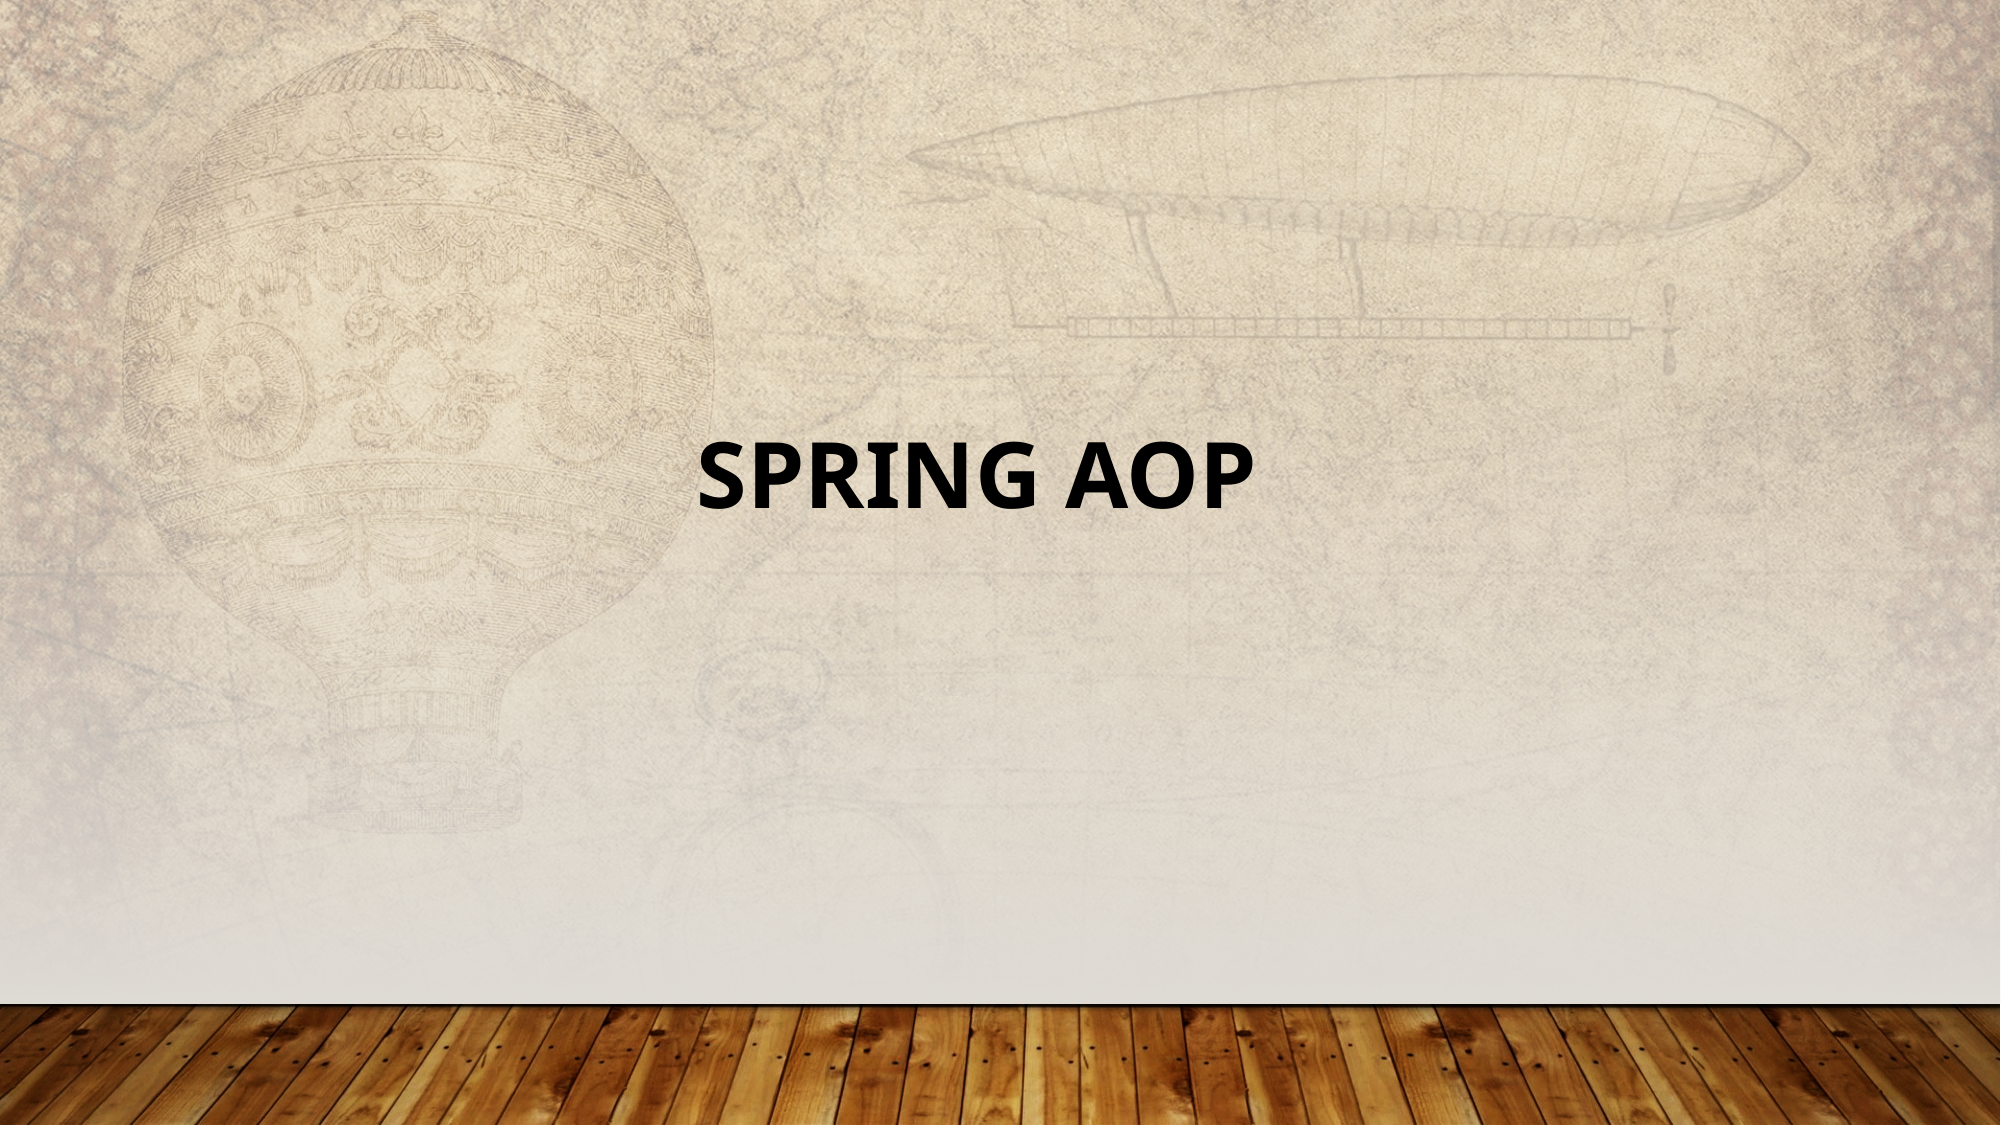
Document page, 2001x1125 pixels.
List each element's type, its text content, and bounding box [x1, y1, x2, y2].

list [0, 330, 1576, 897]
picture [0, 1004, 2000, 1125]
title Spring aop [0, 125, 1955, 897]
